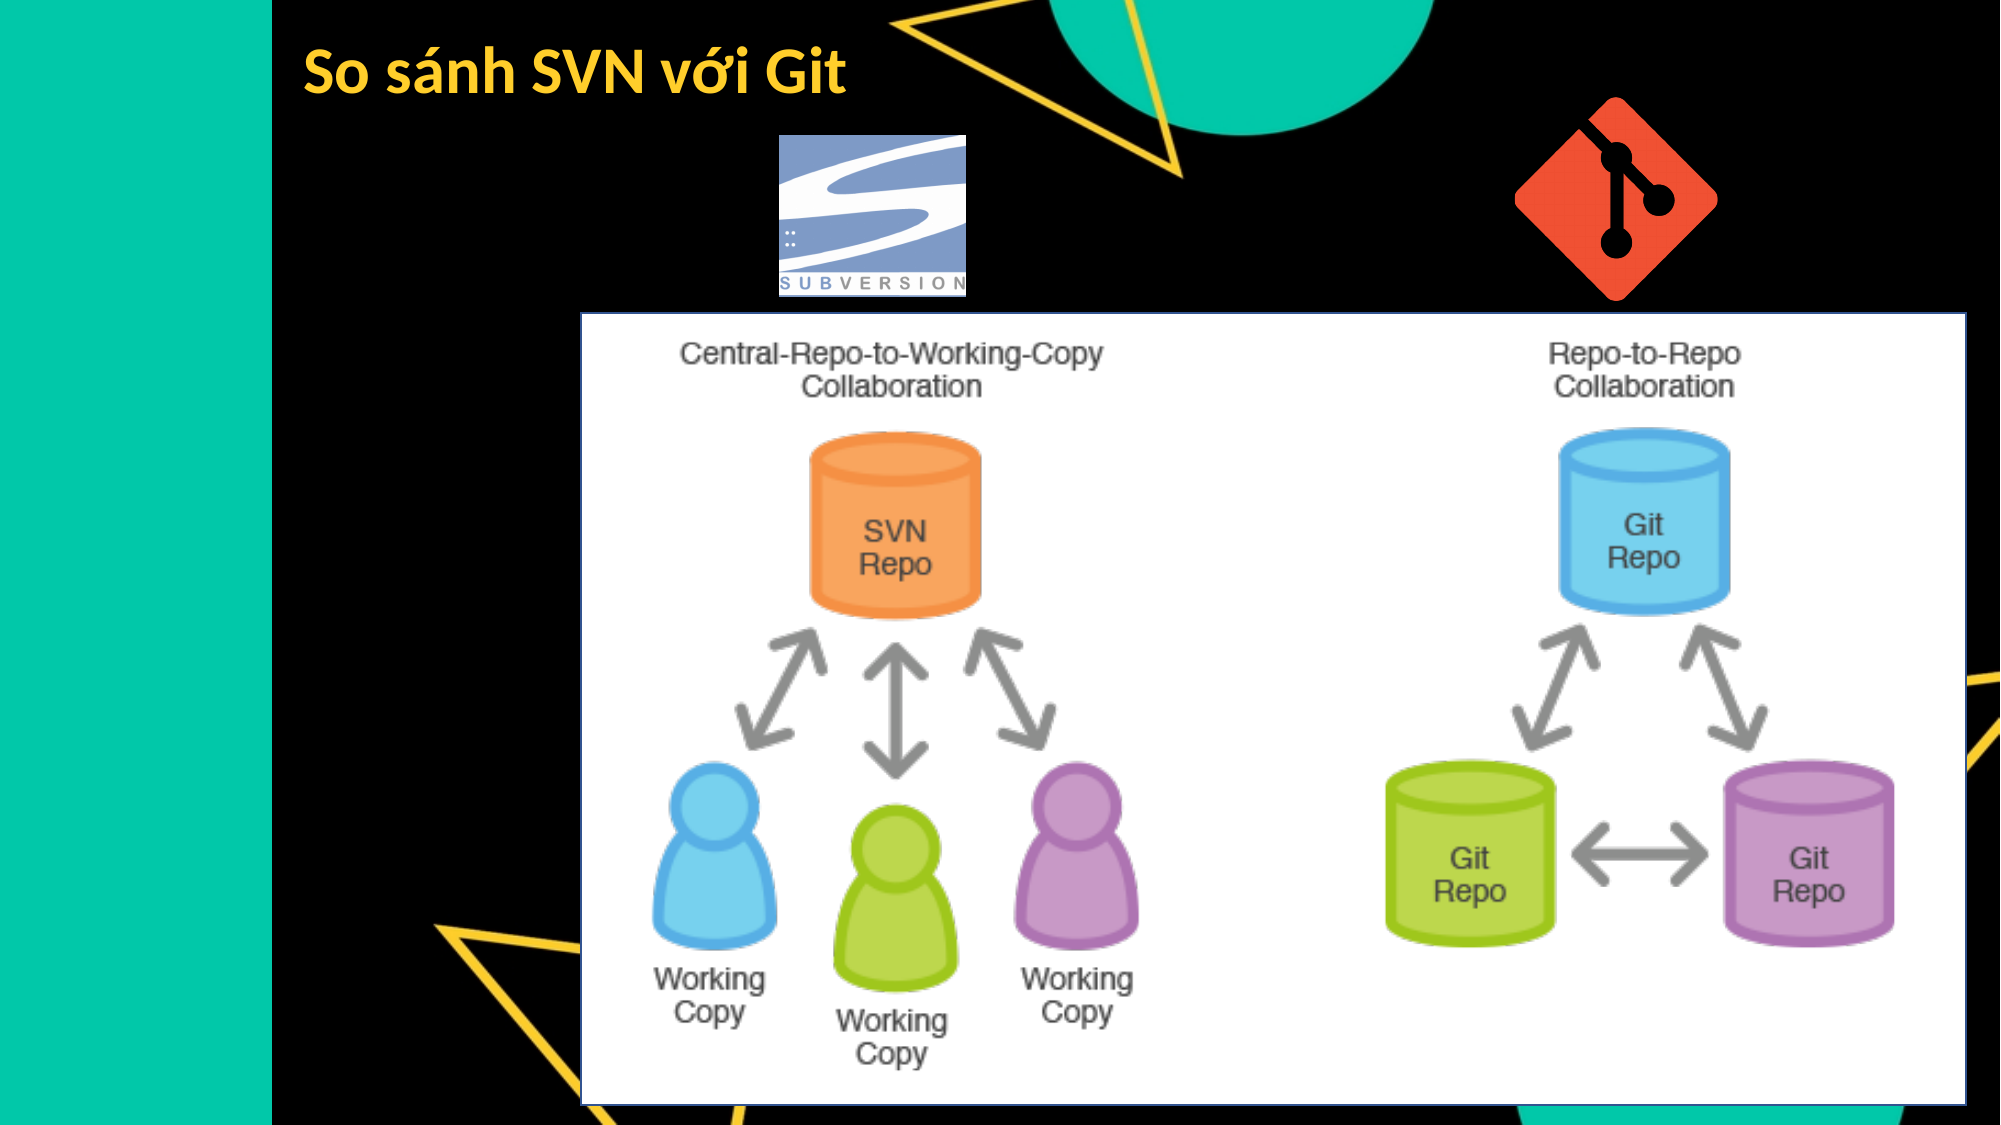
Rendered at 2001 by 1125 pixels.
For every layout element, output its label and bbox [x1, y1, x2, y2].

picture [271, 0, 2000, 1125]
